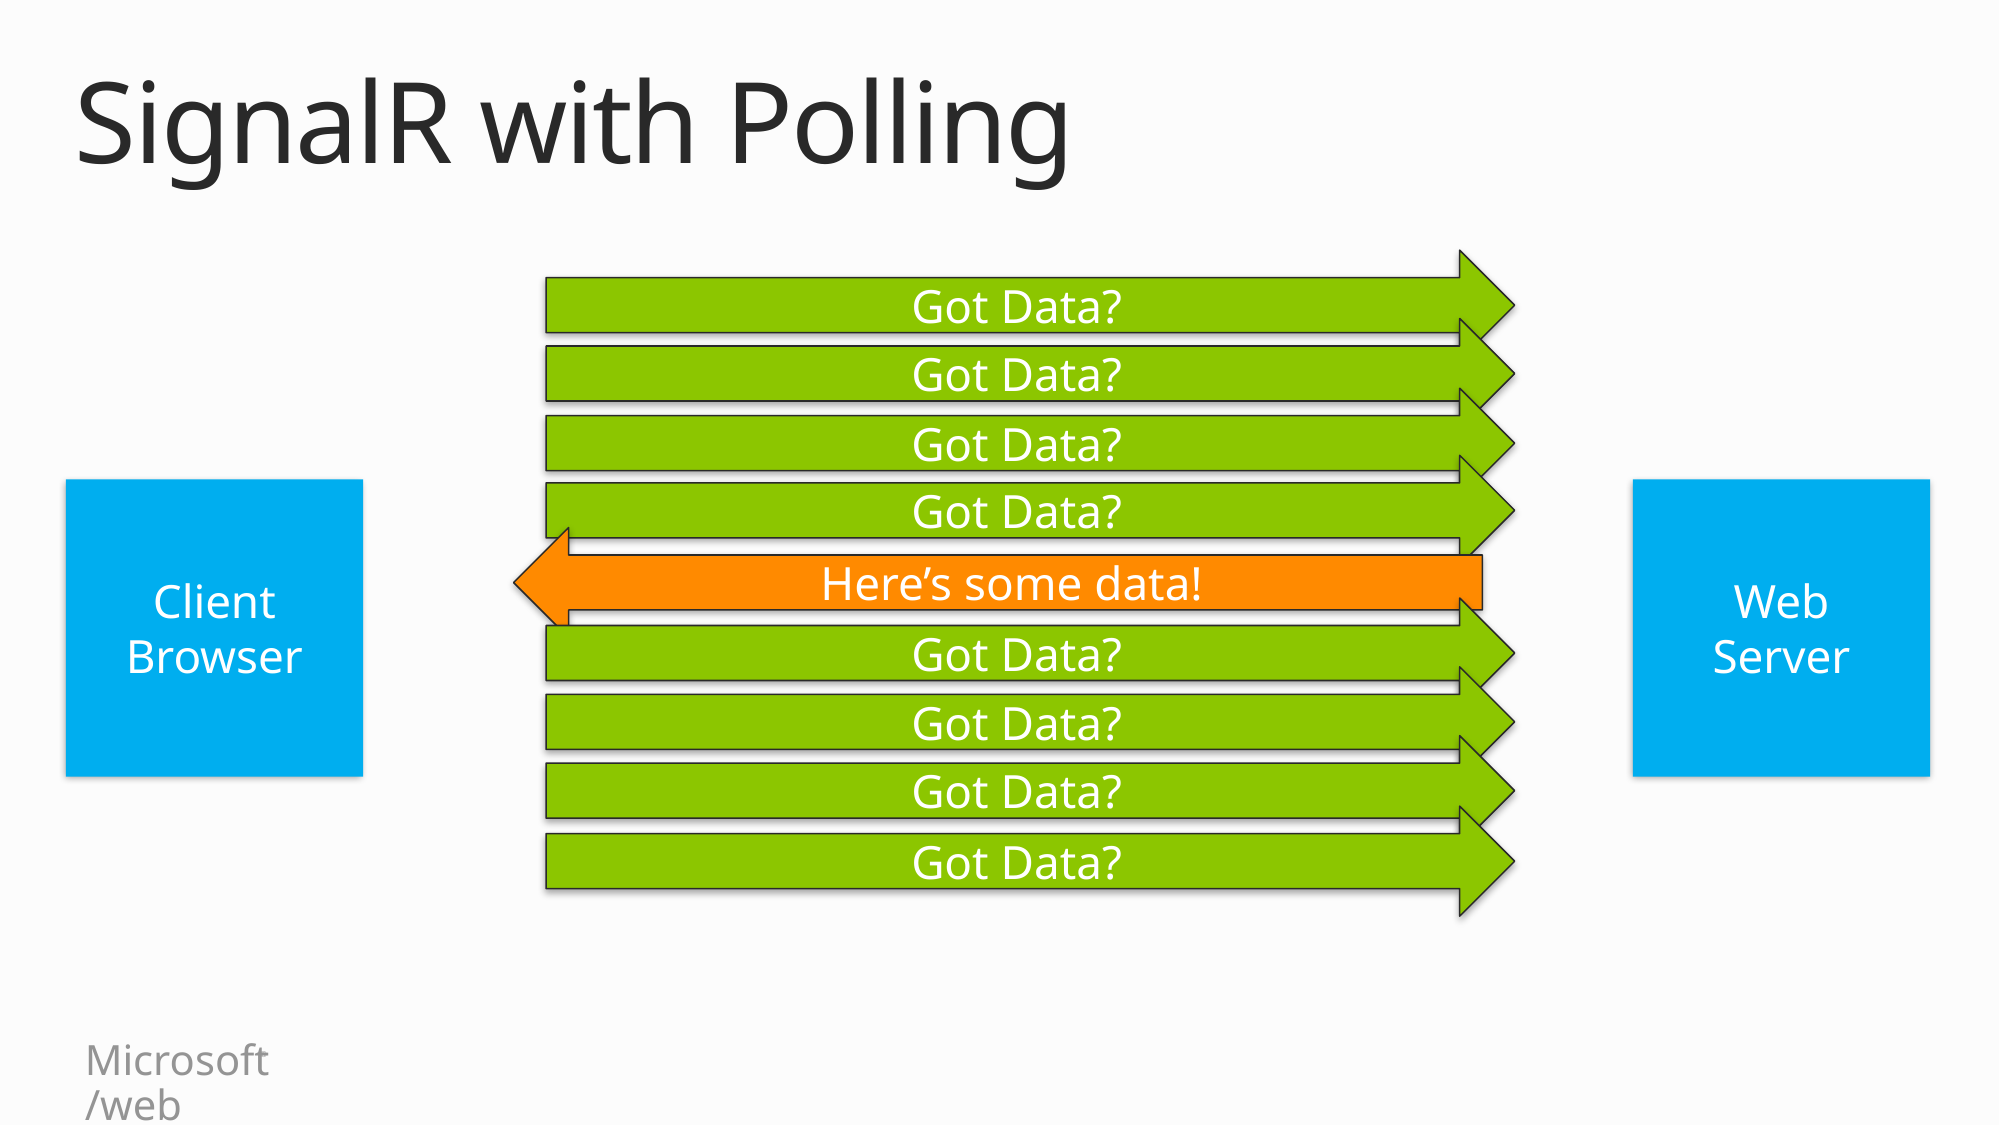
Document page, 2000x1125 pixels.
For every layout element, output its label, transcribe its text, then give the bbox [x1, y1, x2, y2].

text_box Got Data? [545, 317, 1516, 407]
text_box Client Browser [65, 479, 364, 777]
text_box Got Data? [545, 734, 1516, 825]
text_box Web Server [1632, 479, 1931, 777]
text_box Here’s some data! [513, 526, 1484, 623]
text_box Got Data? [545, 597, 1516, 686]
text_box Got Data? [545, 666, 1516, 755]
title SignalR with Polling [74, 66, 1904, 189]
text_box Got Data? [545, 805, 1516, 917]
text_box Got Data? [545, 454, 1516, 552]
text_box Got Data? [545, 249, 1516, 338]
text_box Got Data? [545, 387, 1516, 475]
